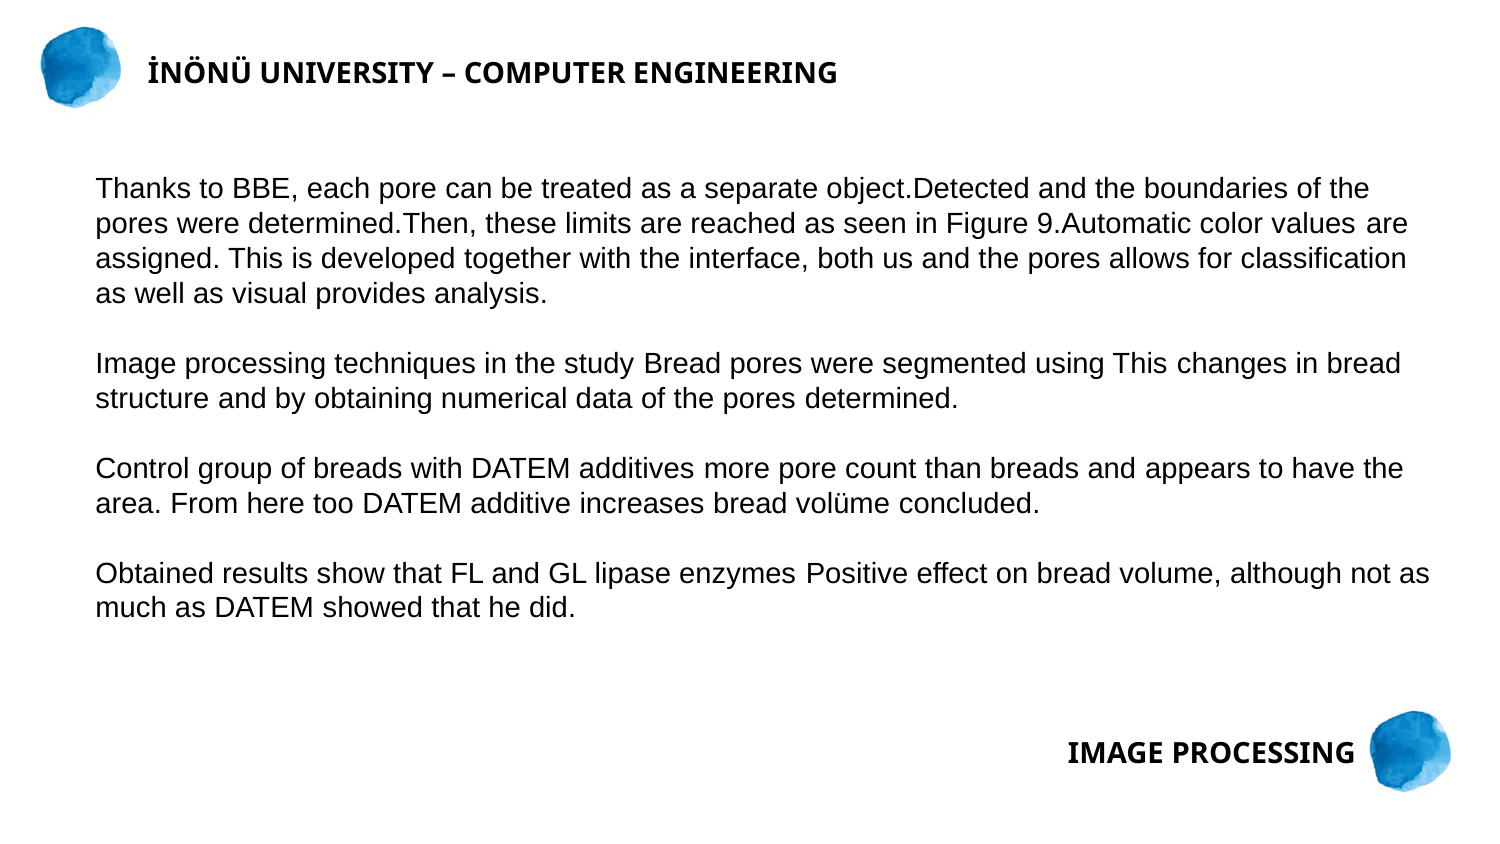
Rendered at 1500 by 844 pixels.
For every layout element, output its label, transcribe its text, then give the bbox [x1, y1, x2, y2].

picture [34, 23, 126, 113]
text_box İNÖNÜ UNIVERSITY – COMPUTER ENGINEERING [133, 46, 854, 97]
text_box Thanks to BBE, each pore can be treated as a separate object.Detected and the boundaries of the pores were determined.Then, these limits are reached as seen in Figure 9.Automatic color values ​​are assigned. This is developed together with the interface, both us and the pores allows for classification as well as visual provides analysis. Image processing techniques in the study Bread pores were segmented using This changes in bread structure and by obtaining numerical data of the pores determined. Control group of breads with DATEM additives more pore count than breads and appears to have the area. From here too DATEM additive increases bread volüme concluded. Obtained results show that FL and GL lipase enzymes Positive effect on bread volume, although not as much as DATEM showed that he did. [80, 161, 1463, 632]
text_box IMAGE PROCESSING [1053, 726, 1359, 777]
picture [1364, 707, 1455, 797]
